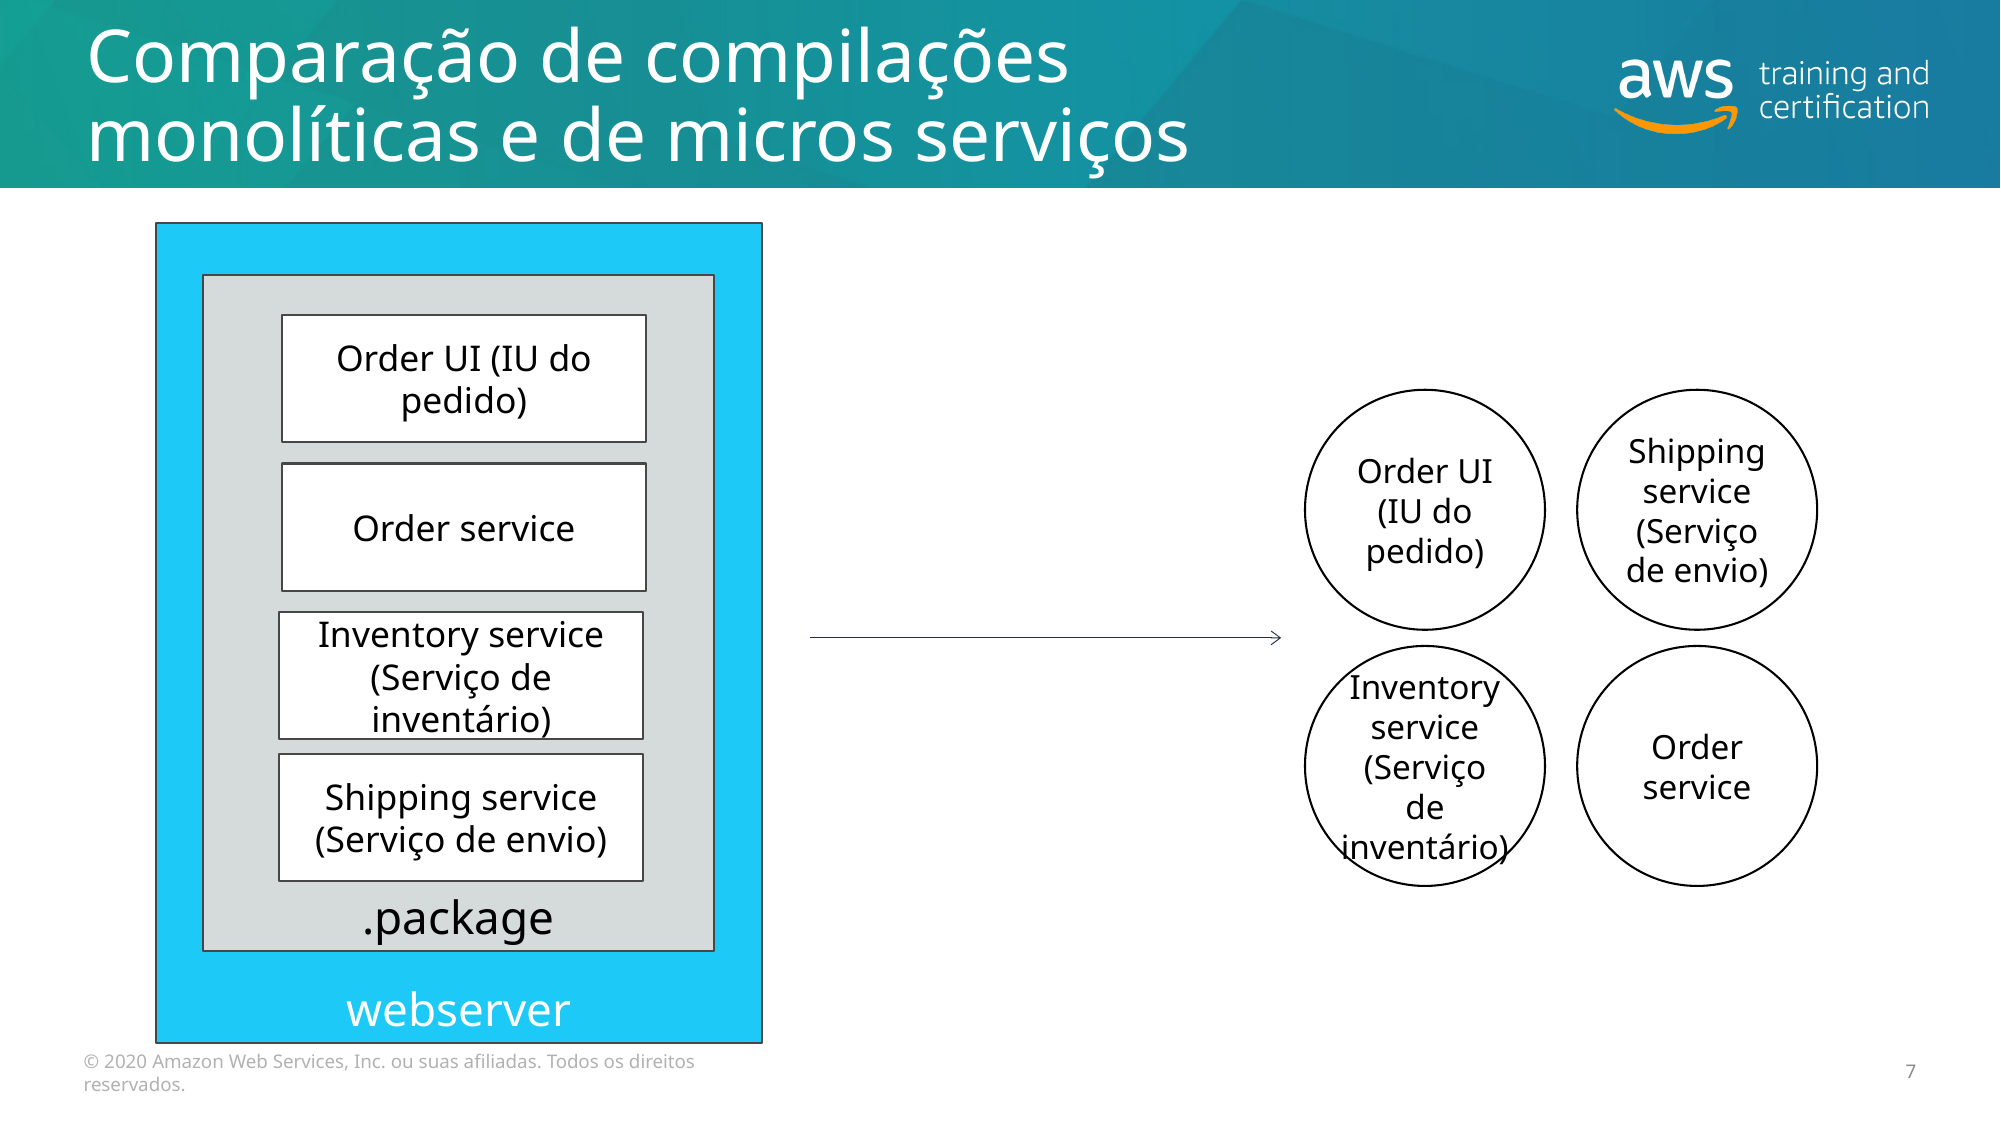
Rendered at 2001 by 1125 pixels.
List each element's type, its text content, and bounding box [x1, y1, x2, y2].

footer © 2020 Amazon Web Services, Inc. ou suas afiliadas. Todos os direitos reservados. [68, 1042, 784, 1103]
text_box .package [203, 274, 714, 951]
picture [0, 0, 2000, 188]
text_box Order UI (IU do pedido) [282, 314, 646, 442]
text_box Shipping service (Serviço de envio) [279, 753, 644, 881]
text_box Order service [282, 463, 646, 591]
text_box webserver [156, 222, 762, 1042]
title Comparação de compilações monolíticas e de micros serviços [70, 15, 1415, 183]
slide_number 7 [1481, 1042, 1932, 1103]
text_box Inventory service (Serviço de inventário) [279, 612, 644, 740]
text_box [1305, 389, 1818, 886]
